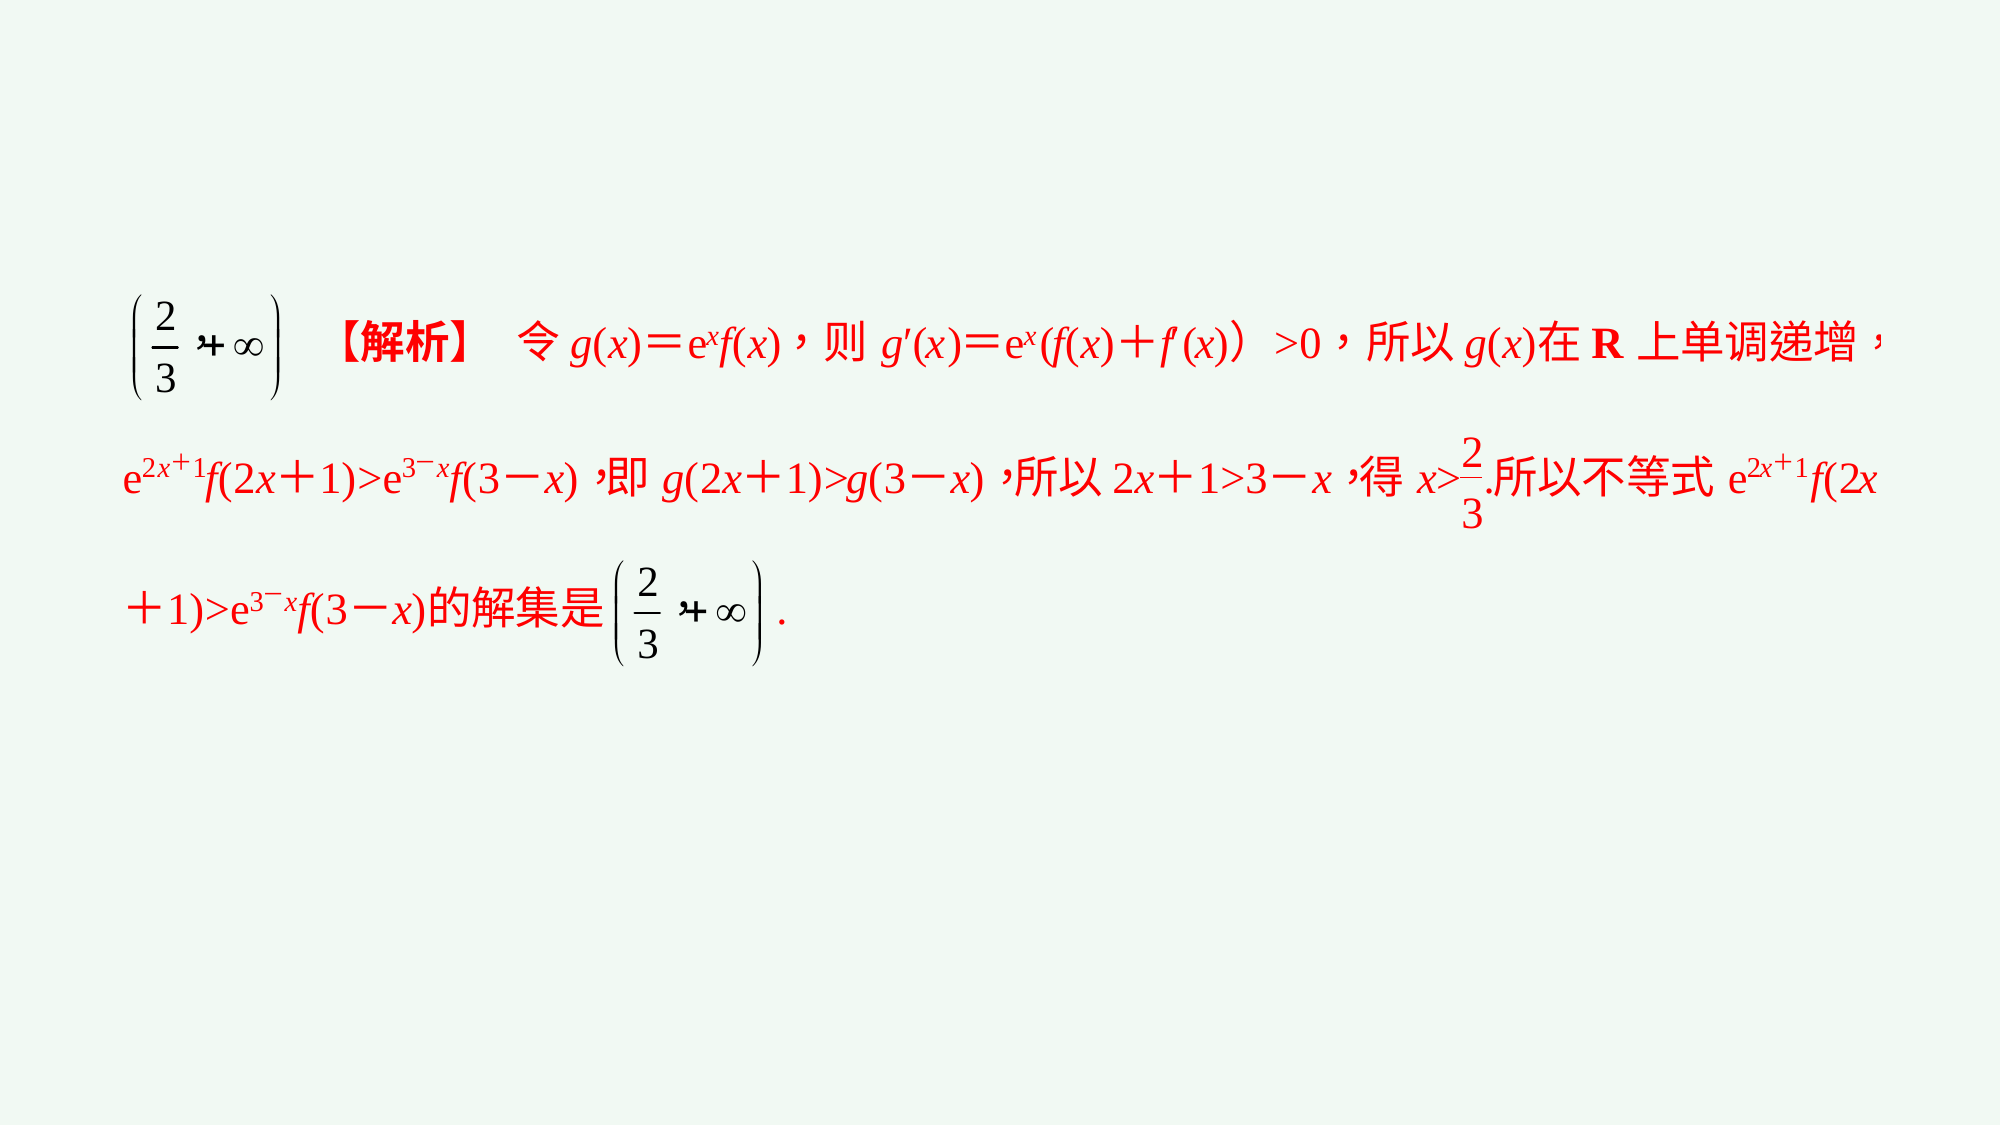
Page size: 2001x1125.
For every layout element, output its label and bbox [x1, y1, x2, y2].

text_box [122, 281, 1881, 682]
